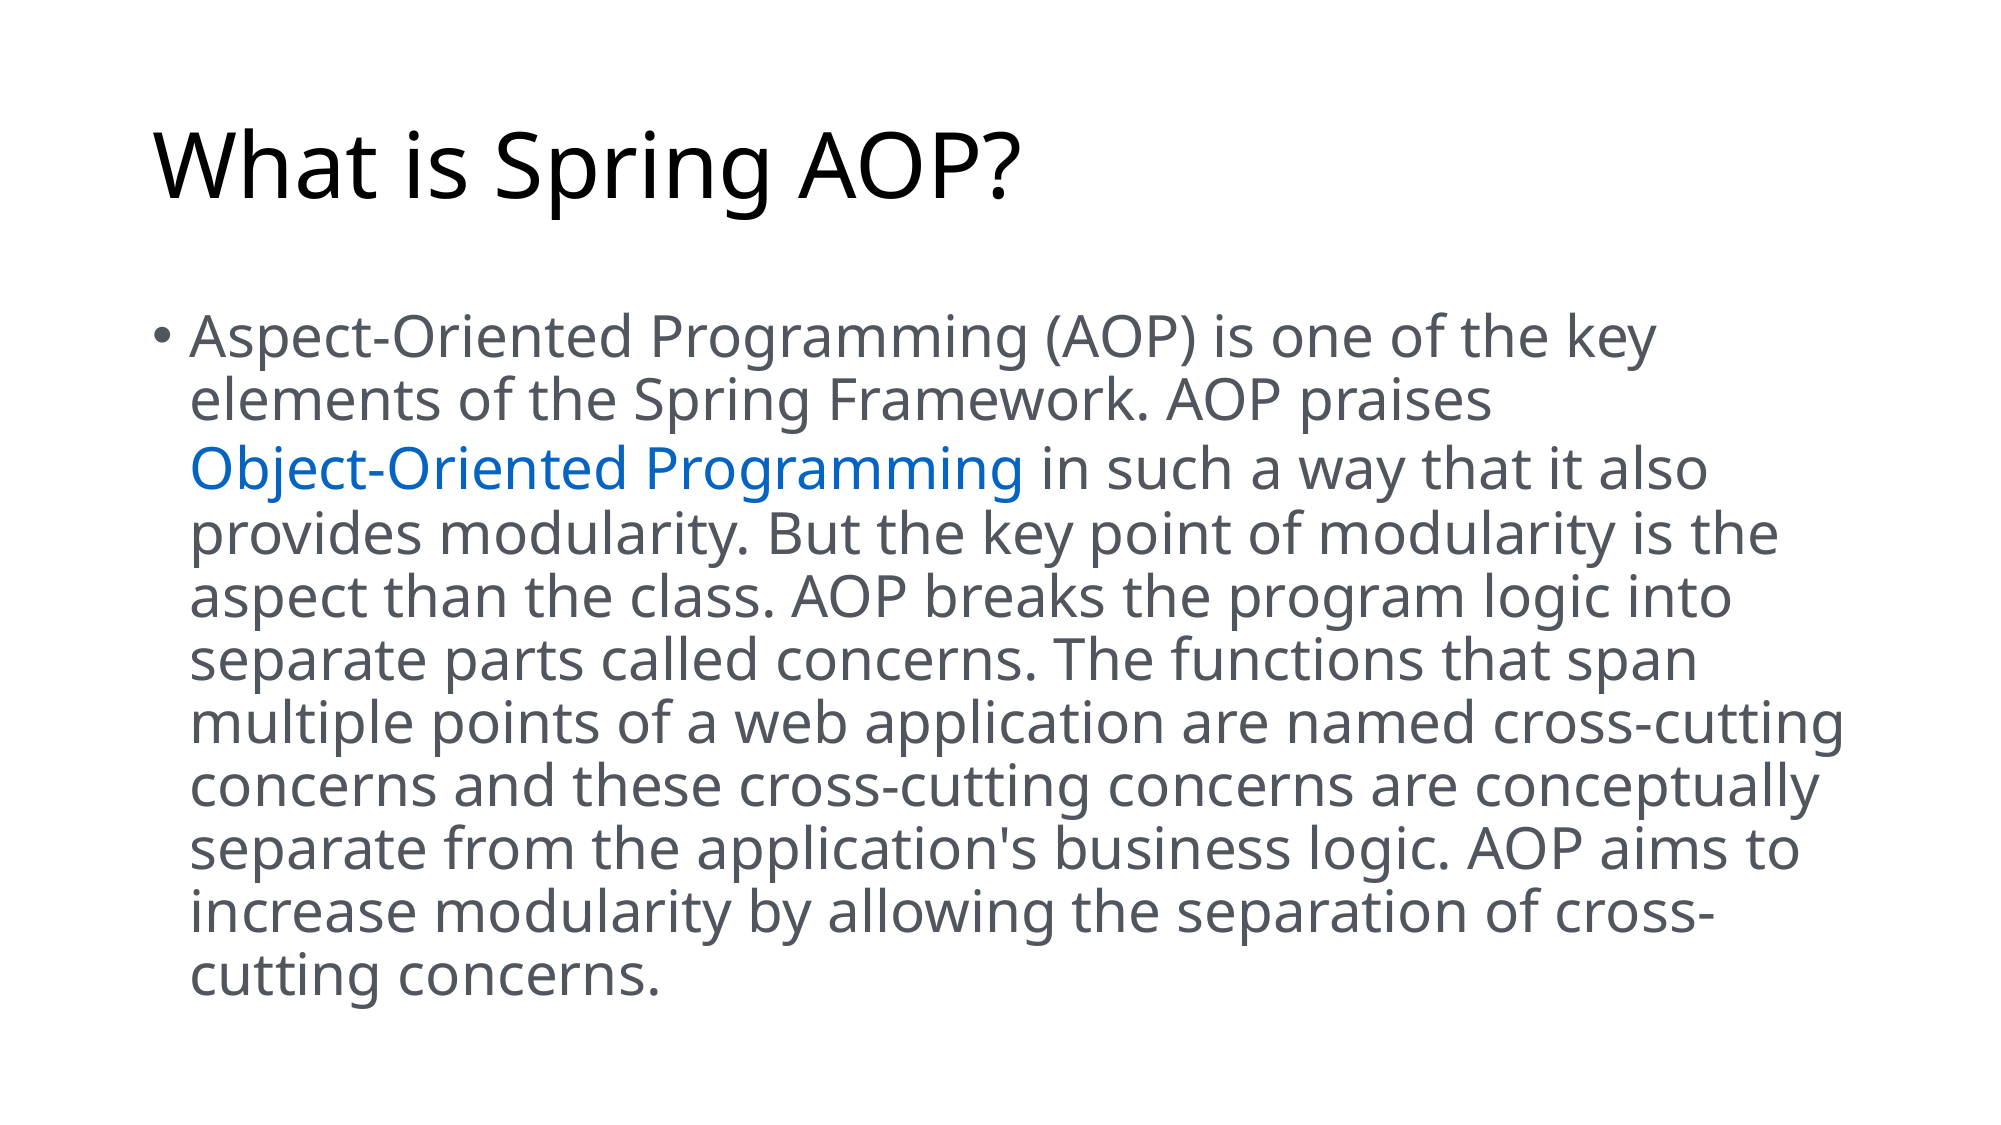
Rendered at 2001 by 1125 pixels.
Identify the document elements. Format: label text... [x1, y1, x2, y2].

title What is Spring AOP? [137, 59, 1863, 278]
list Aspect-Oriented Programming (AOP) is one of the key elements of the Spring Framework. AOP praises Object-Oriented Programming in such a way that it also provides modularity. But the key point of modularity is the aspect than the class. AOP breaks the program logic into separate parts called concerns. The functions that span multiple points of a web application are named cross-cutting concerns and these cross-cutting concerns are conceptually separate from the application's business logic. AOP aims to increase modularity by allowing the separation of cross-cutting concerns. [137, 299, 1863, 1014]
